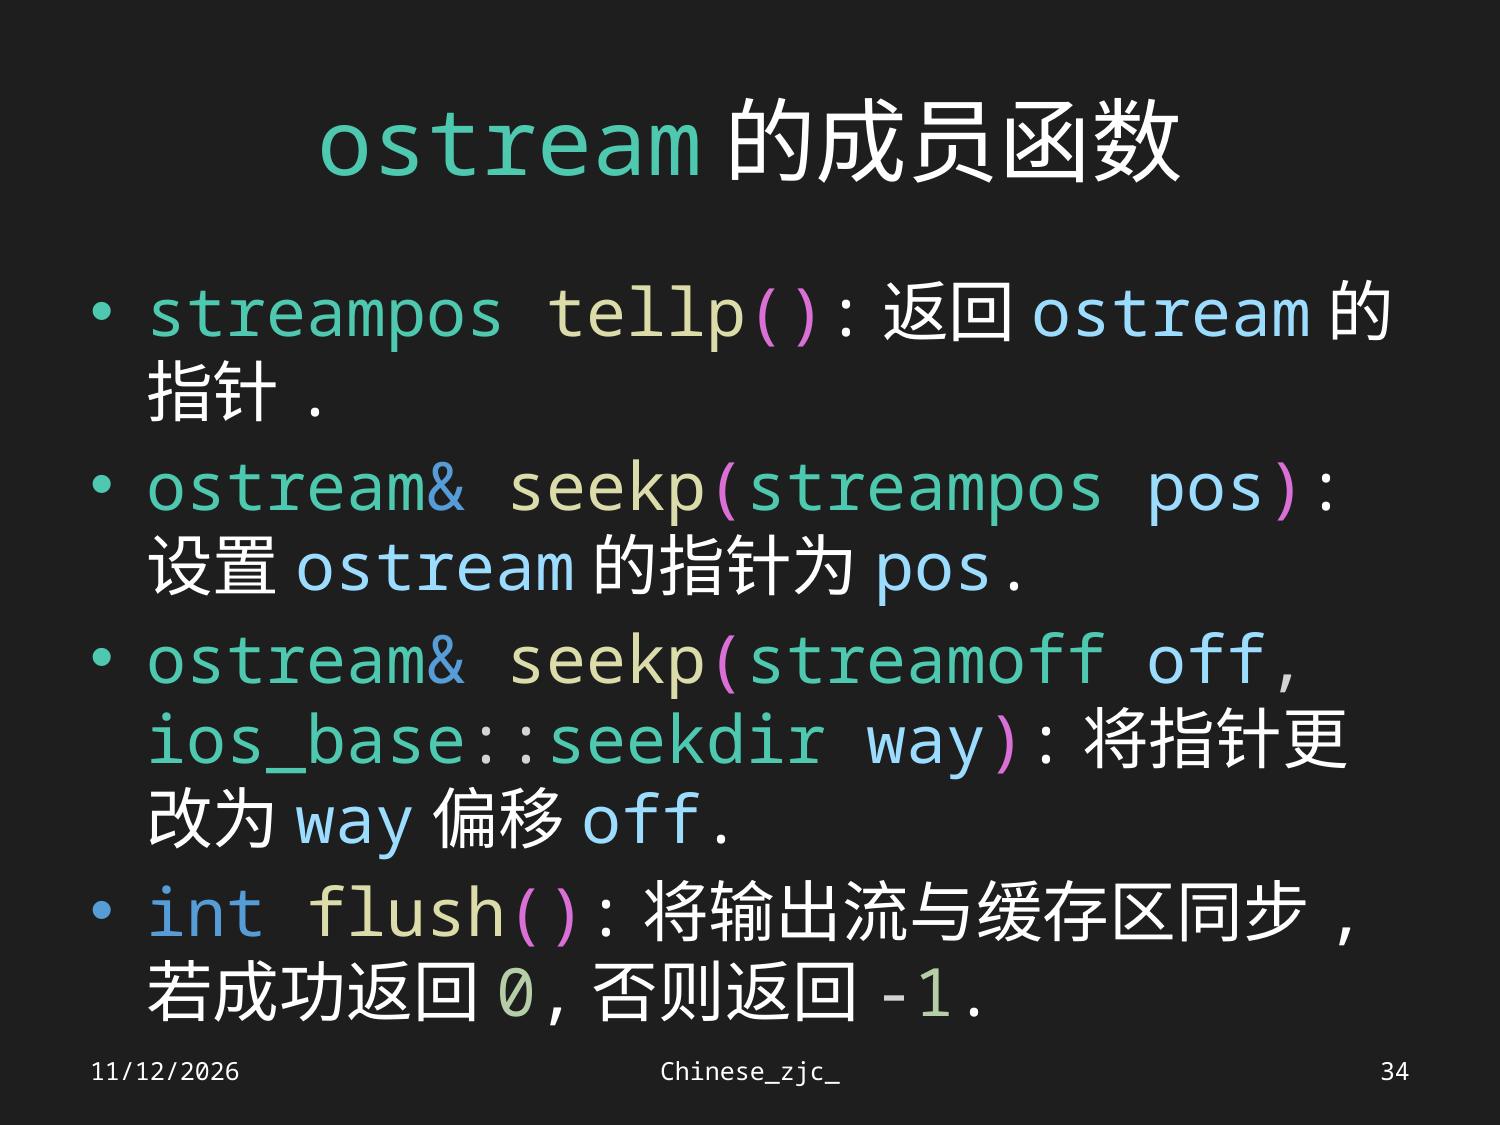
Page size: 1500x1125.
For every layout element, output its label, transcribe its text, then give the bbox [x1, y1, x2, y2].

title ostream的成员函数 [75, 45, 1425, 233]
footer Chinese_zjc_ [512, 1042, 988, 1103]
list streampos tellp():返回ostream的指针. ostream& seekp(streampos pos):设置ostream的指针为pos. ostream& seekp(streamoff off, ios_base::seekdir way):将指针更改为way偏移off. int flush():将输出流与缓存区同步,若成功返回0,否则返回-1. [75, 262, 1425, 1005]
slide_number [75, 1042, 425, 1103]
slide_number 34 [1074, 1042, 1425, 1103]
